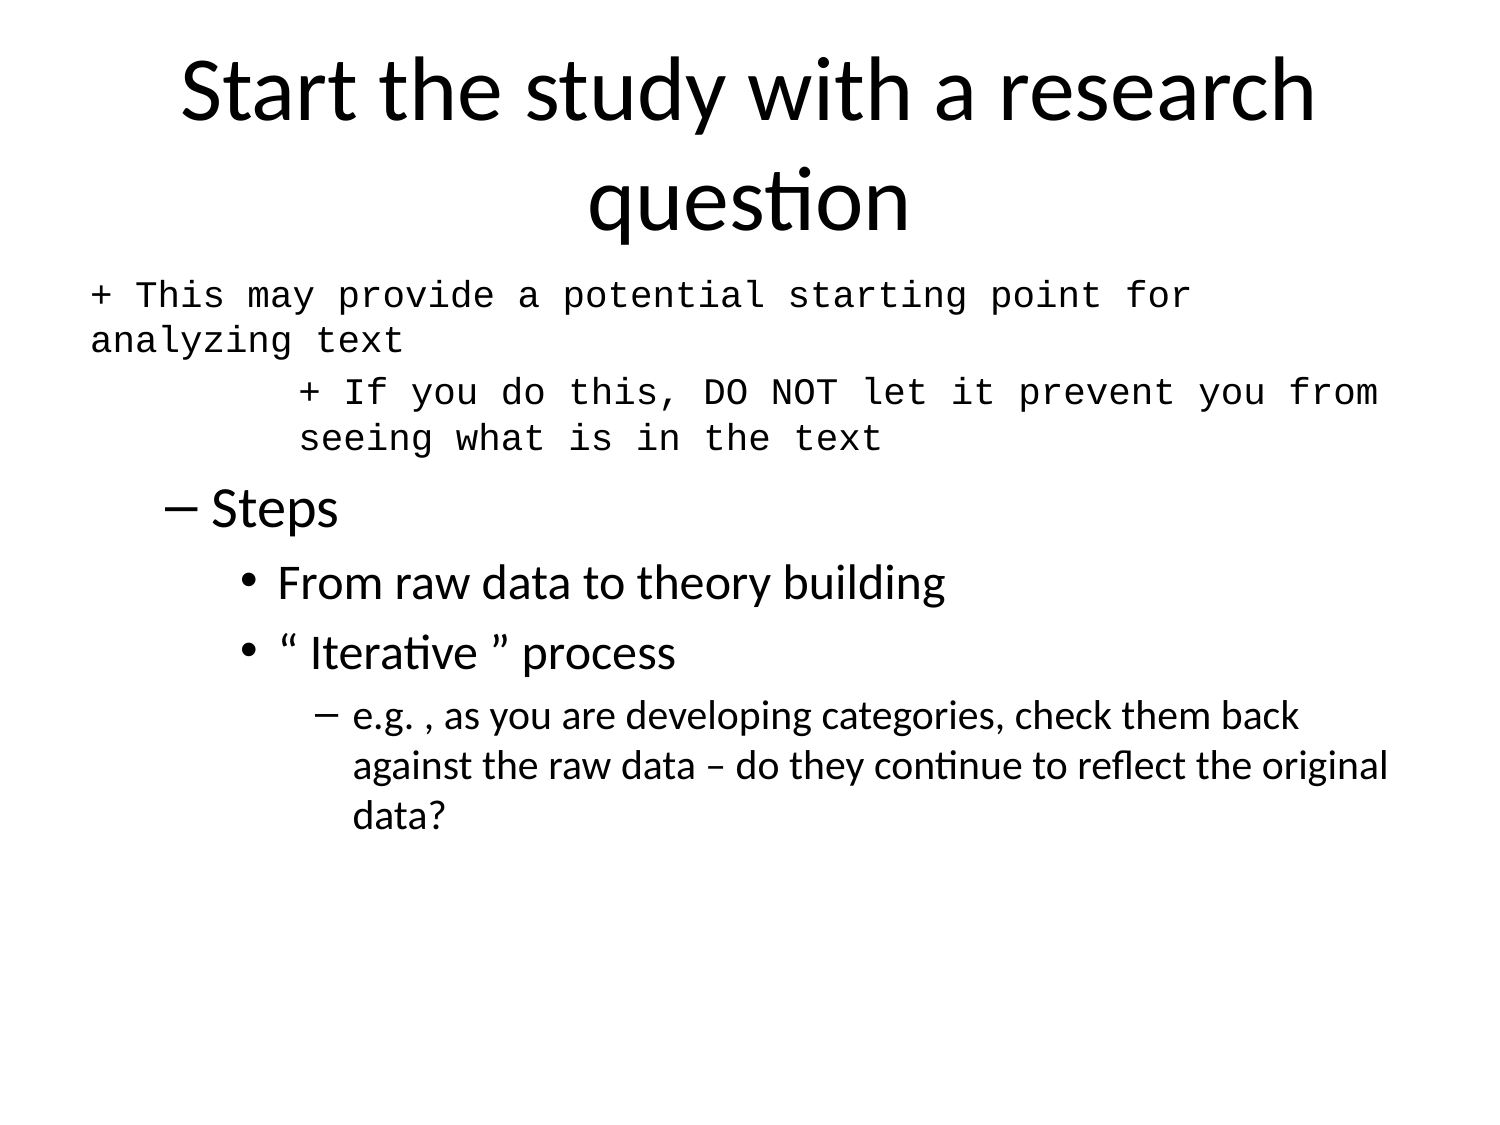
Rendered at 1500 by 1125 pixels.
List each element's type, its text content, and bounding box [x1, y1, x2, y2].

list + This may provide a potential starting point for analyzing text + If you do this, DO NOT let it prevent you from seeing what is in the text Steps From raw data to theory building “ Iterative ” process e.g. , as you are developing categories, check them back against the raw data – do they continue to reflect the original data? [75, 262, 1425, 1005]
title Start the study with a research question [75, 45, 1425, 233]
